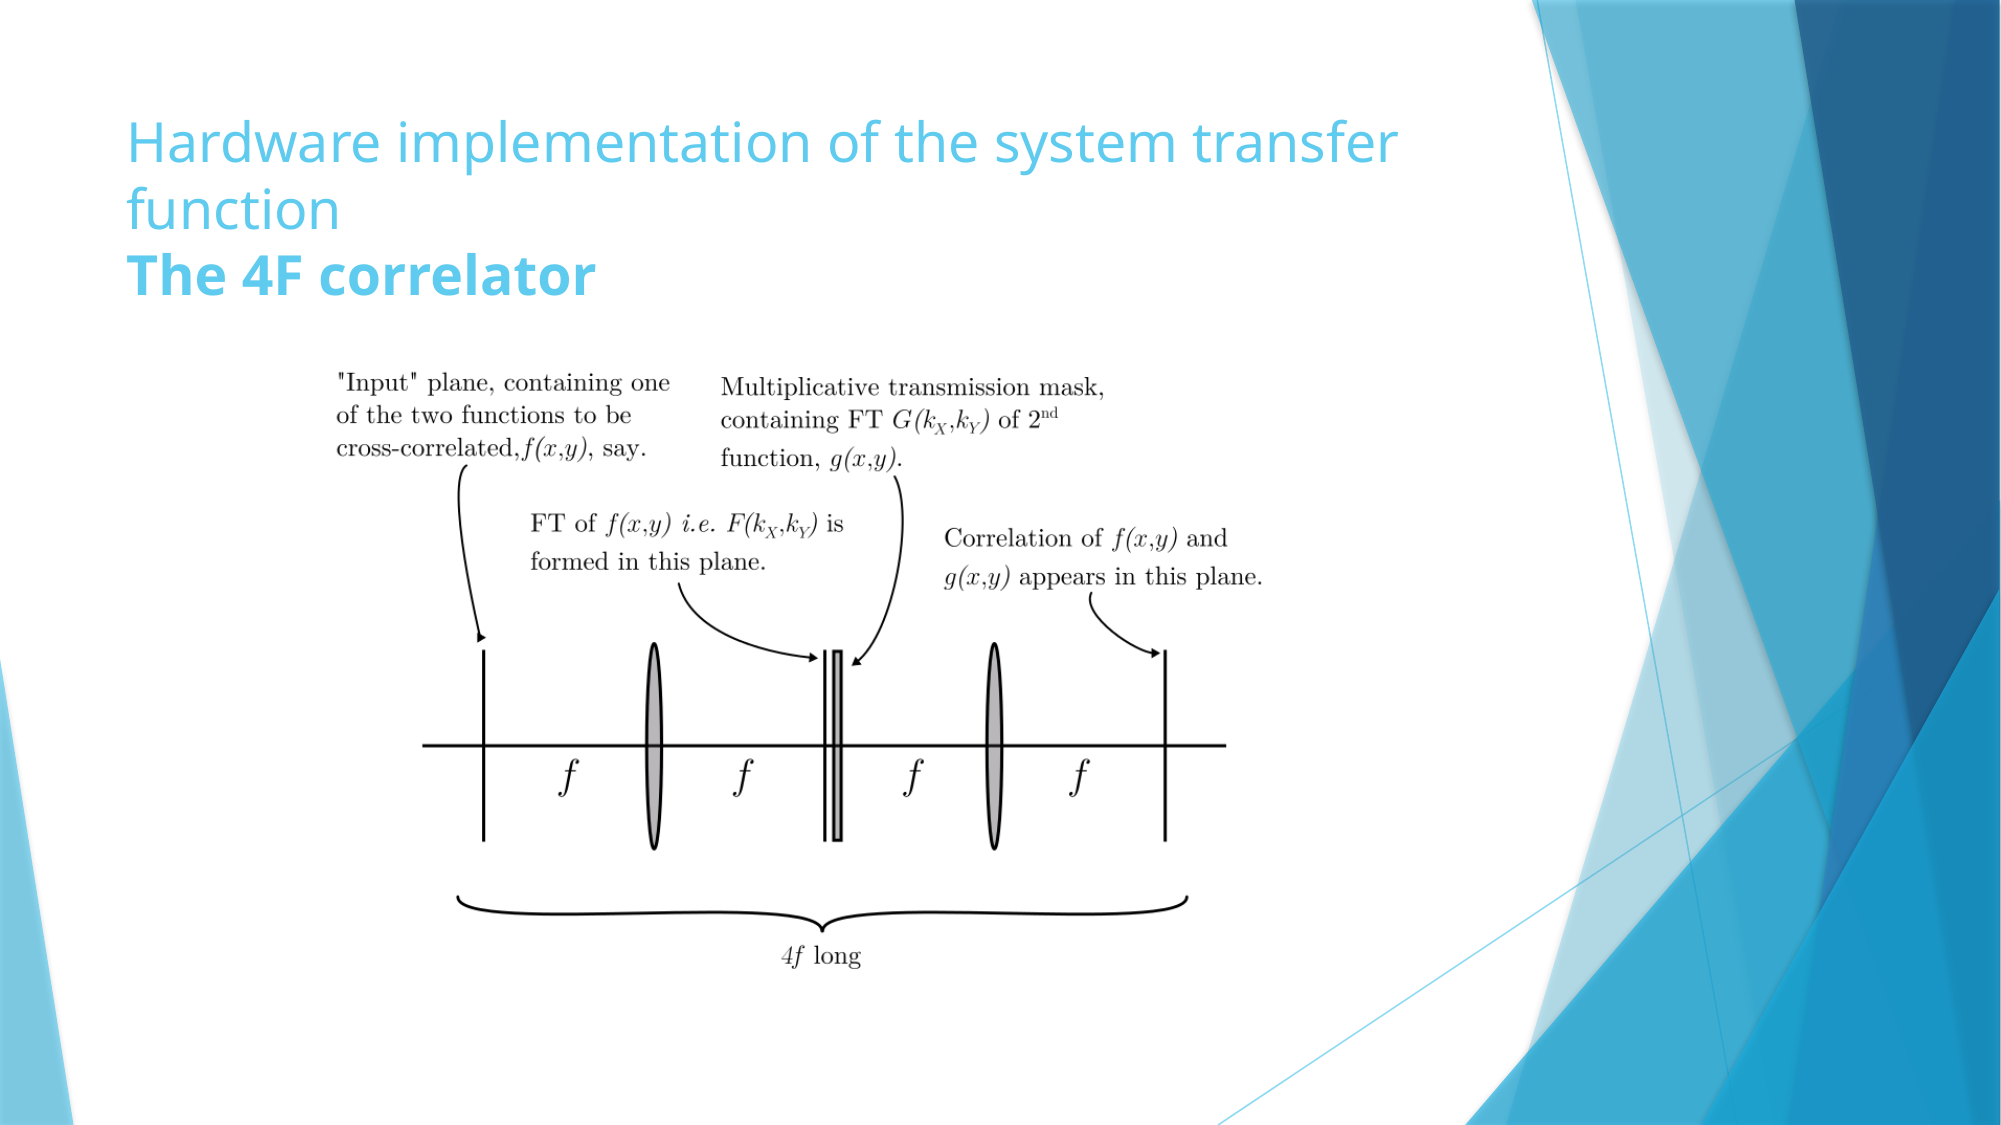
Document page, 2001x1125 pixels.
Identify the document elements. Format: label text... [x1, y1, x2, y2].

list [322, 353, 1311, 992]
title Hardware implementation of the system transfer function The 4F correlator [111, 99, 1522, 317]
